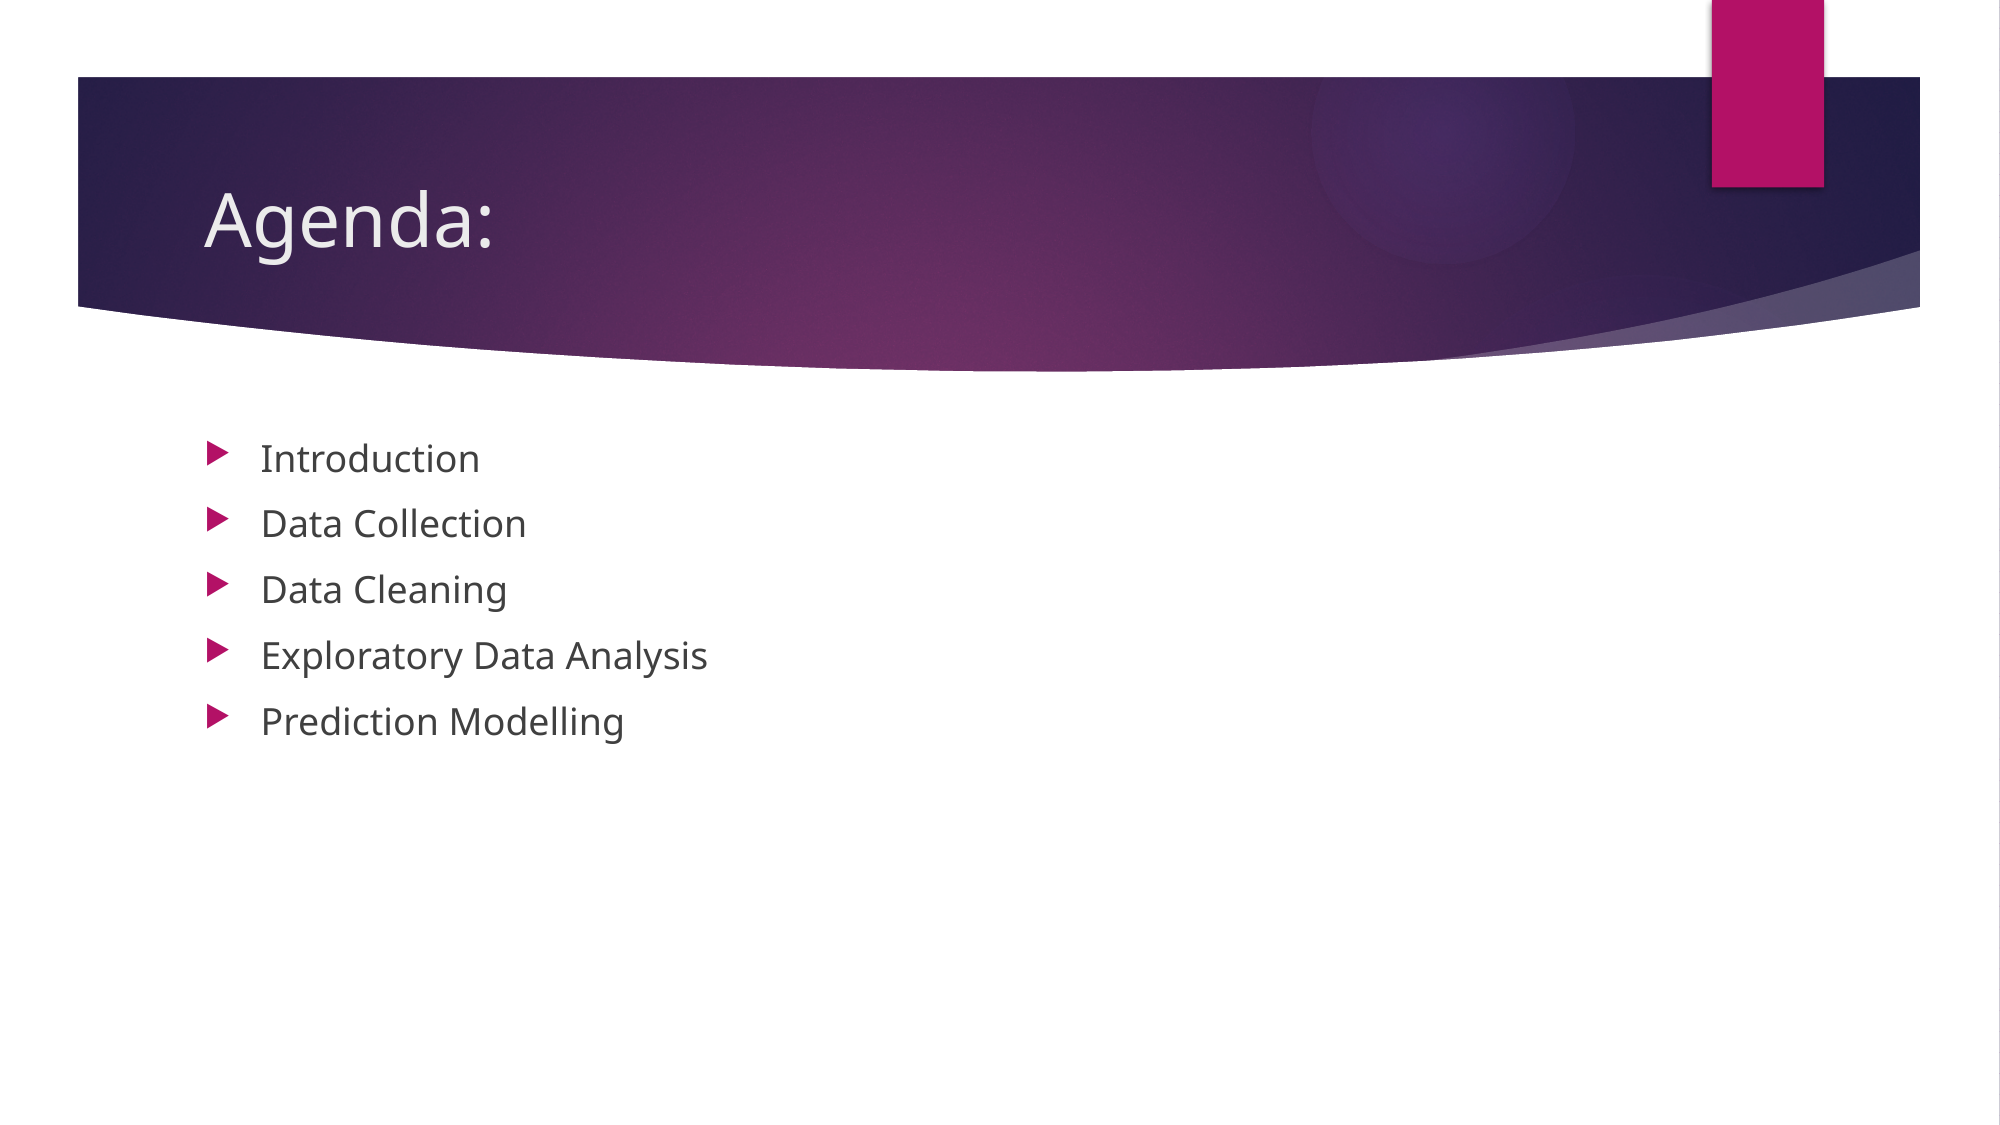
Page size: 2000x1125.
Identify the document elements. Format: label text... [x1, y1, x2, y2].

list Introduction Data Collection Data Cleaning Exploratory Data Analysis Prediction Modelling [189, 427, 1637, 988]
title Agenda: [189, 159, 1627, 276]
